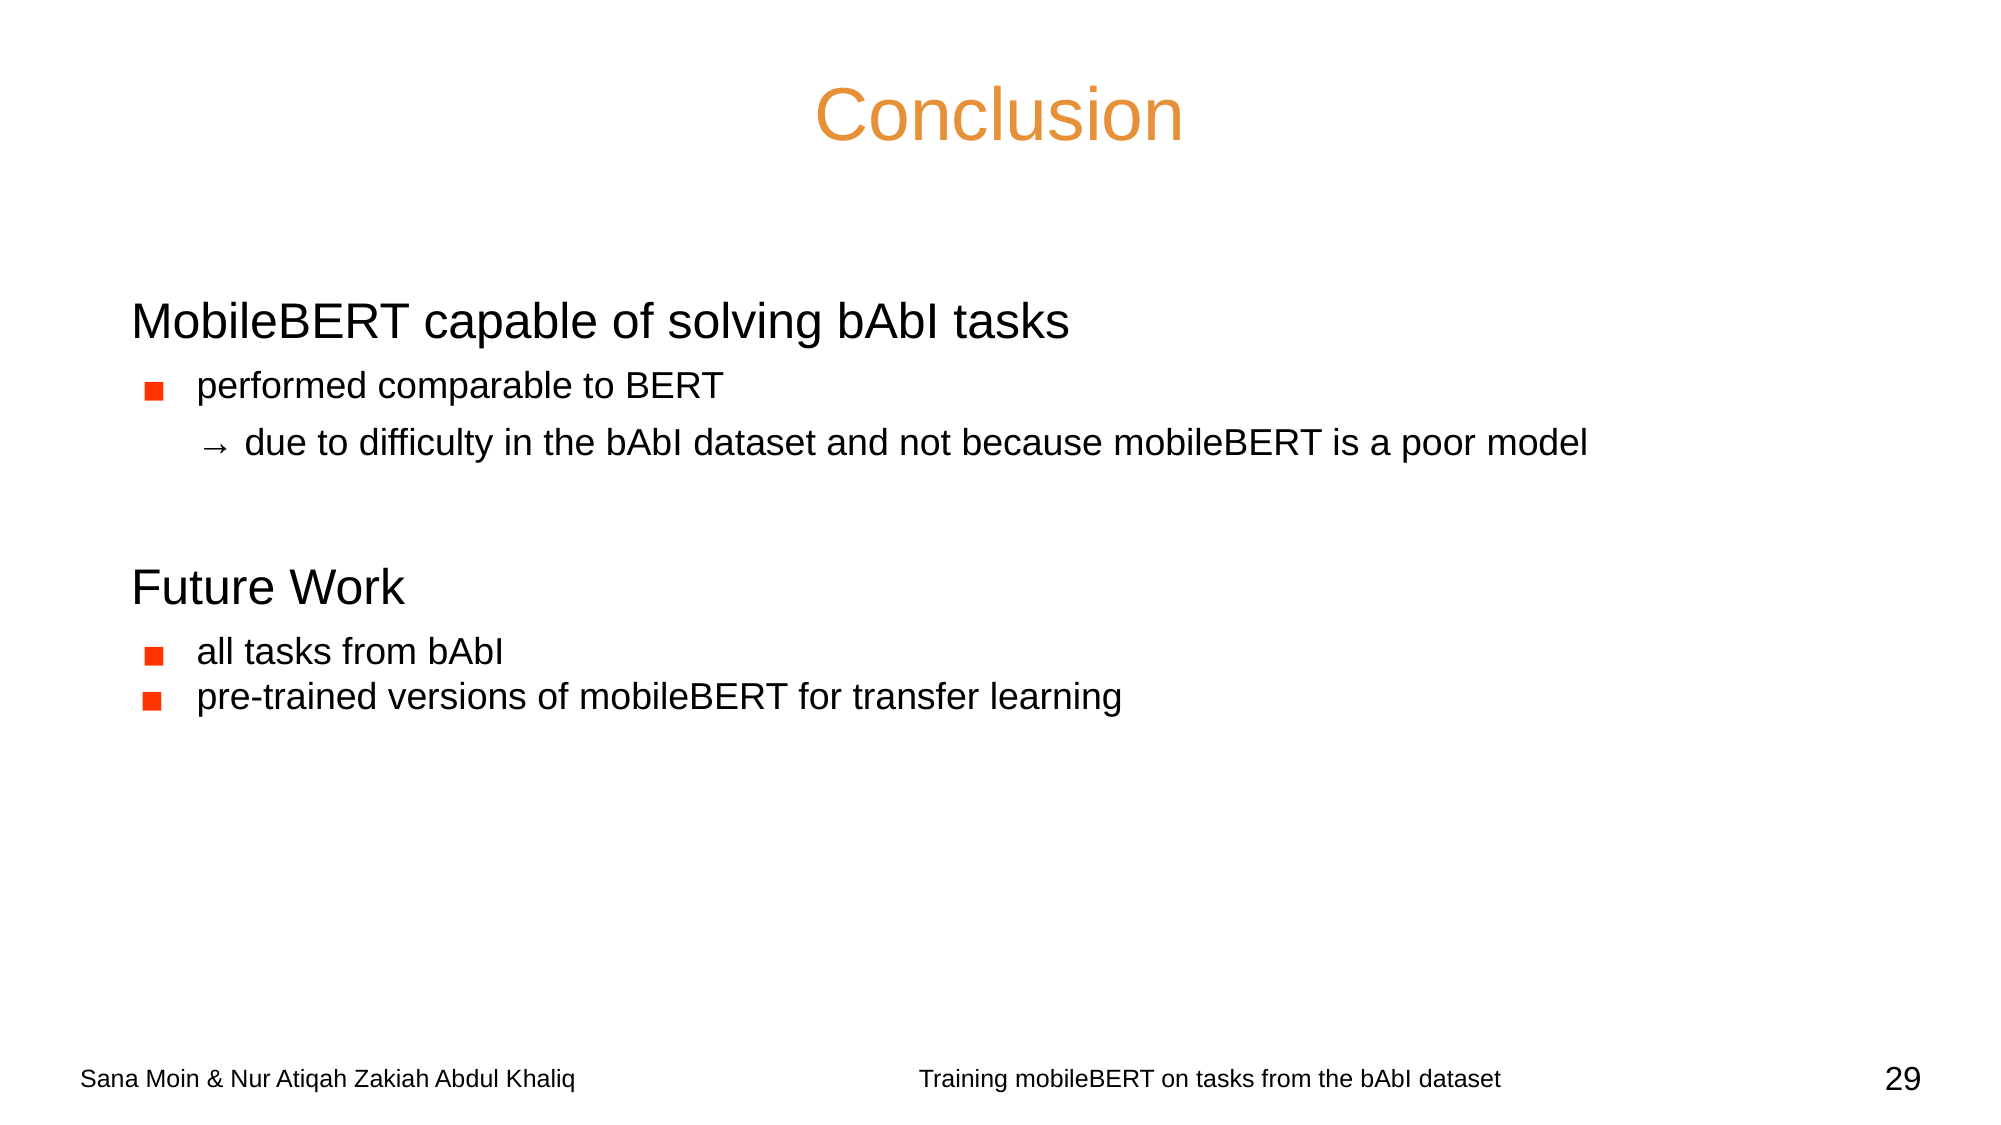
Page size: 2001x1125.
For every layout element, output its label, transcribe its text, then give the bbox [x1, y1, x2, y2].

slide_number Sana Moin & Nur Atiqah Zakiah Abdul Khaliq [63, 1038, 594, 1116]
title Conclusion [78, 24, 1922, 163]
footer Training mobileBERT on tasks from the bAbI dataset [624, 1038, 1797, 1116]
slide_number ‹#› [1828, 1038, 1937, 1116]
text_box MobileBERT capable of solving bAbI tasks performed comparable to BERT → due to difficulty in the bAbI dataset and not because mobileBERT is a poor model Future Work all tasks from bAbI pre-trained versions of mobileBERT for transfer learning [116, 280, 1810, 825]
